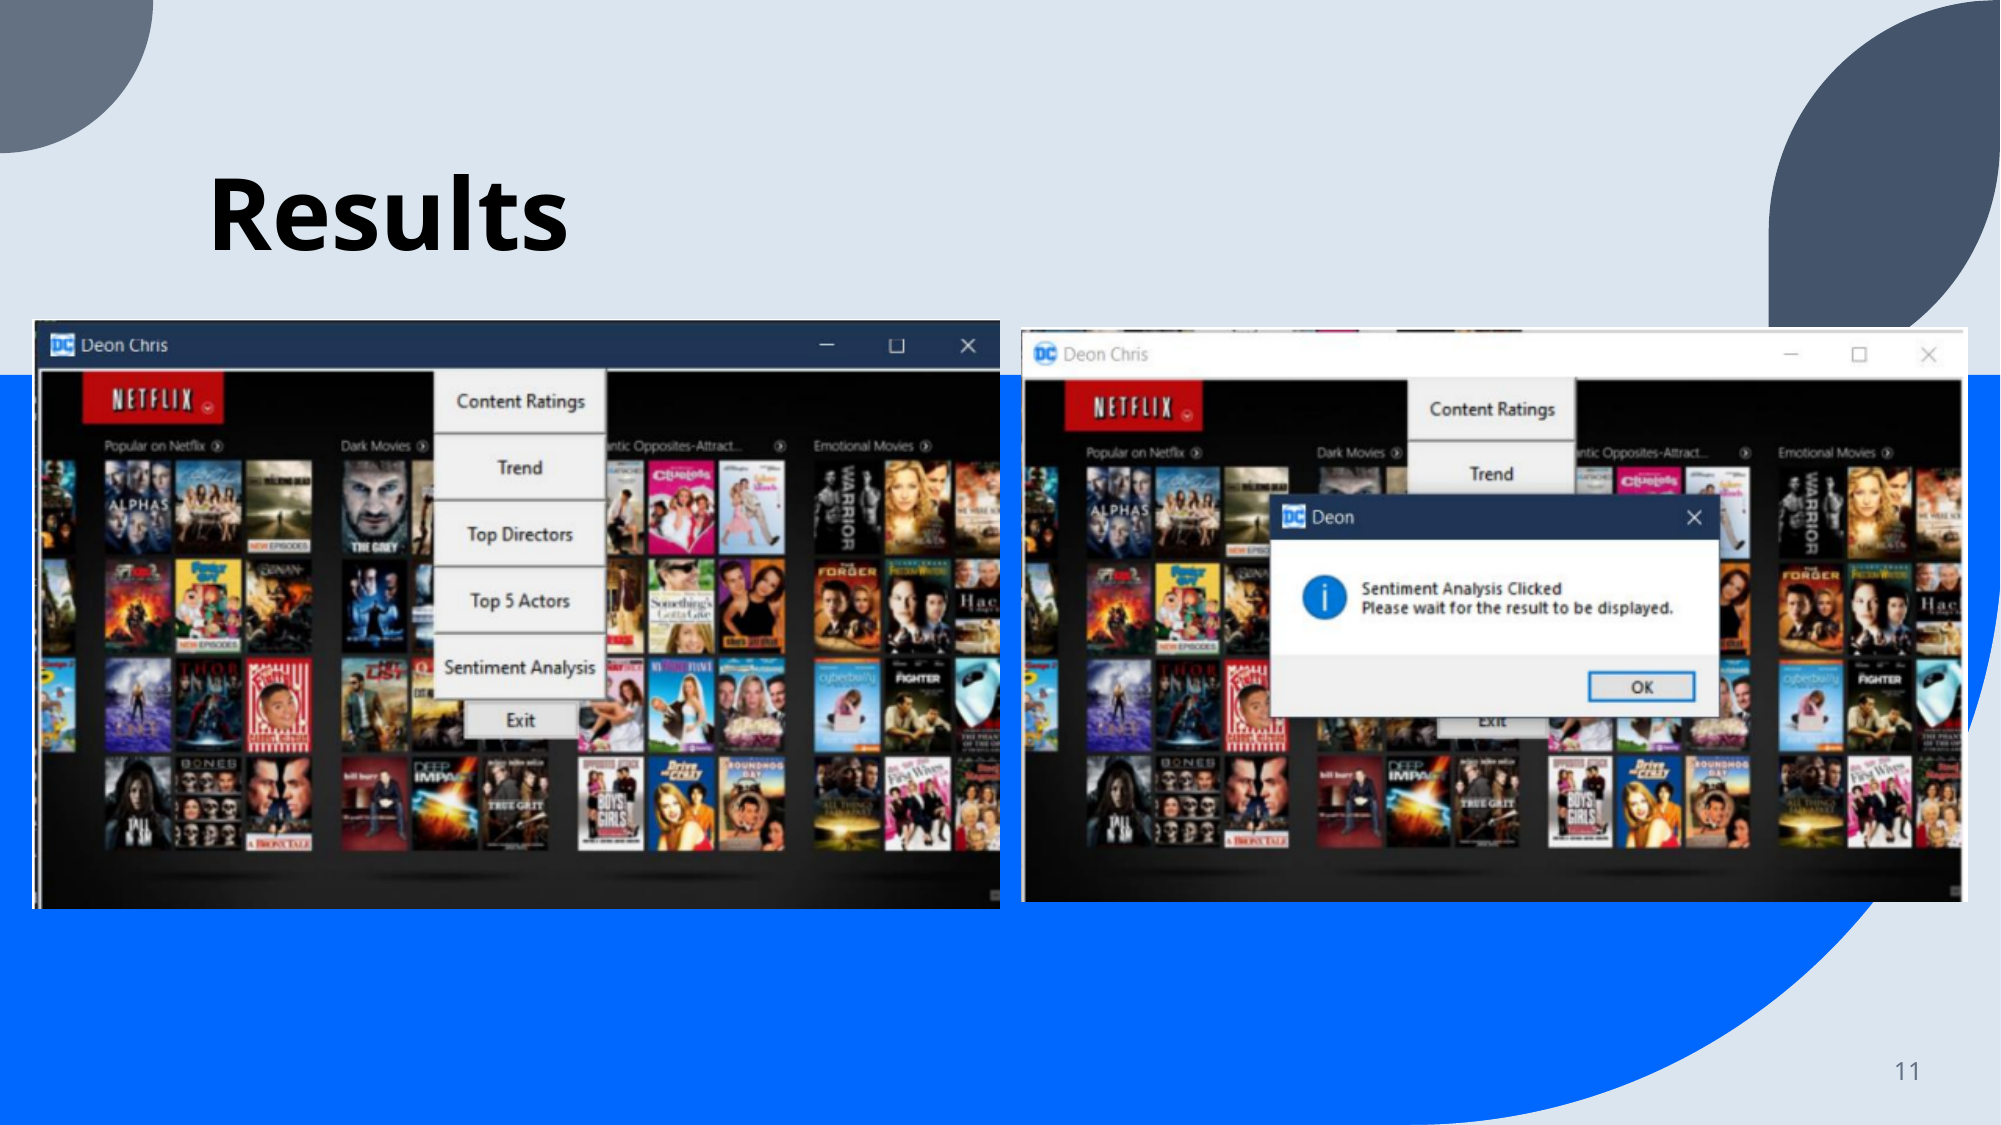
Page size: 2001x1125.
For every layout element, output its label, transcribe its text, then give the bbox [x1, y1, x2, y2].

picture [32, 319, 1000, 910]
picture [1021, 327, 1968, 902]
slide_number 11 [1674, 1042, 1938, 1103]
title Results [191, 62, 1796, 280]
